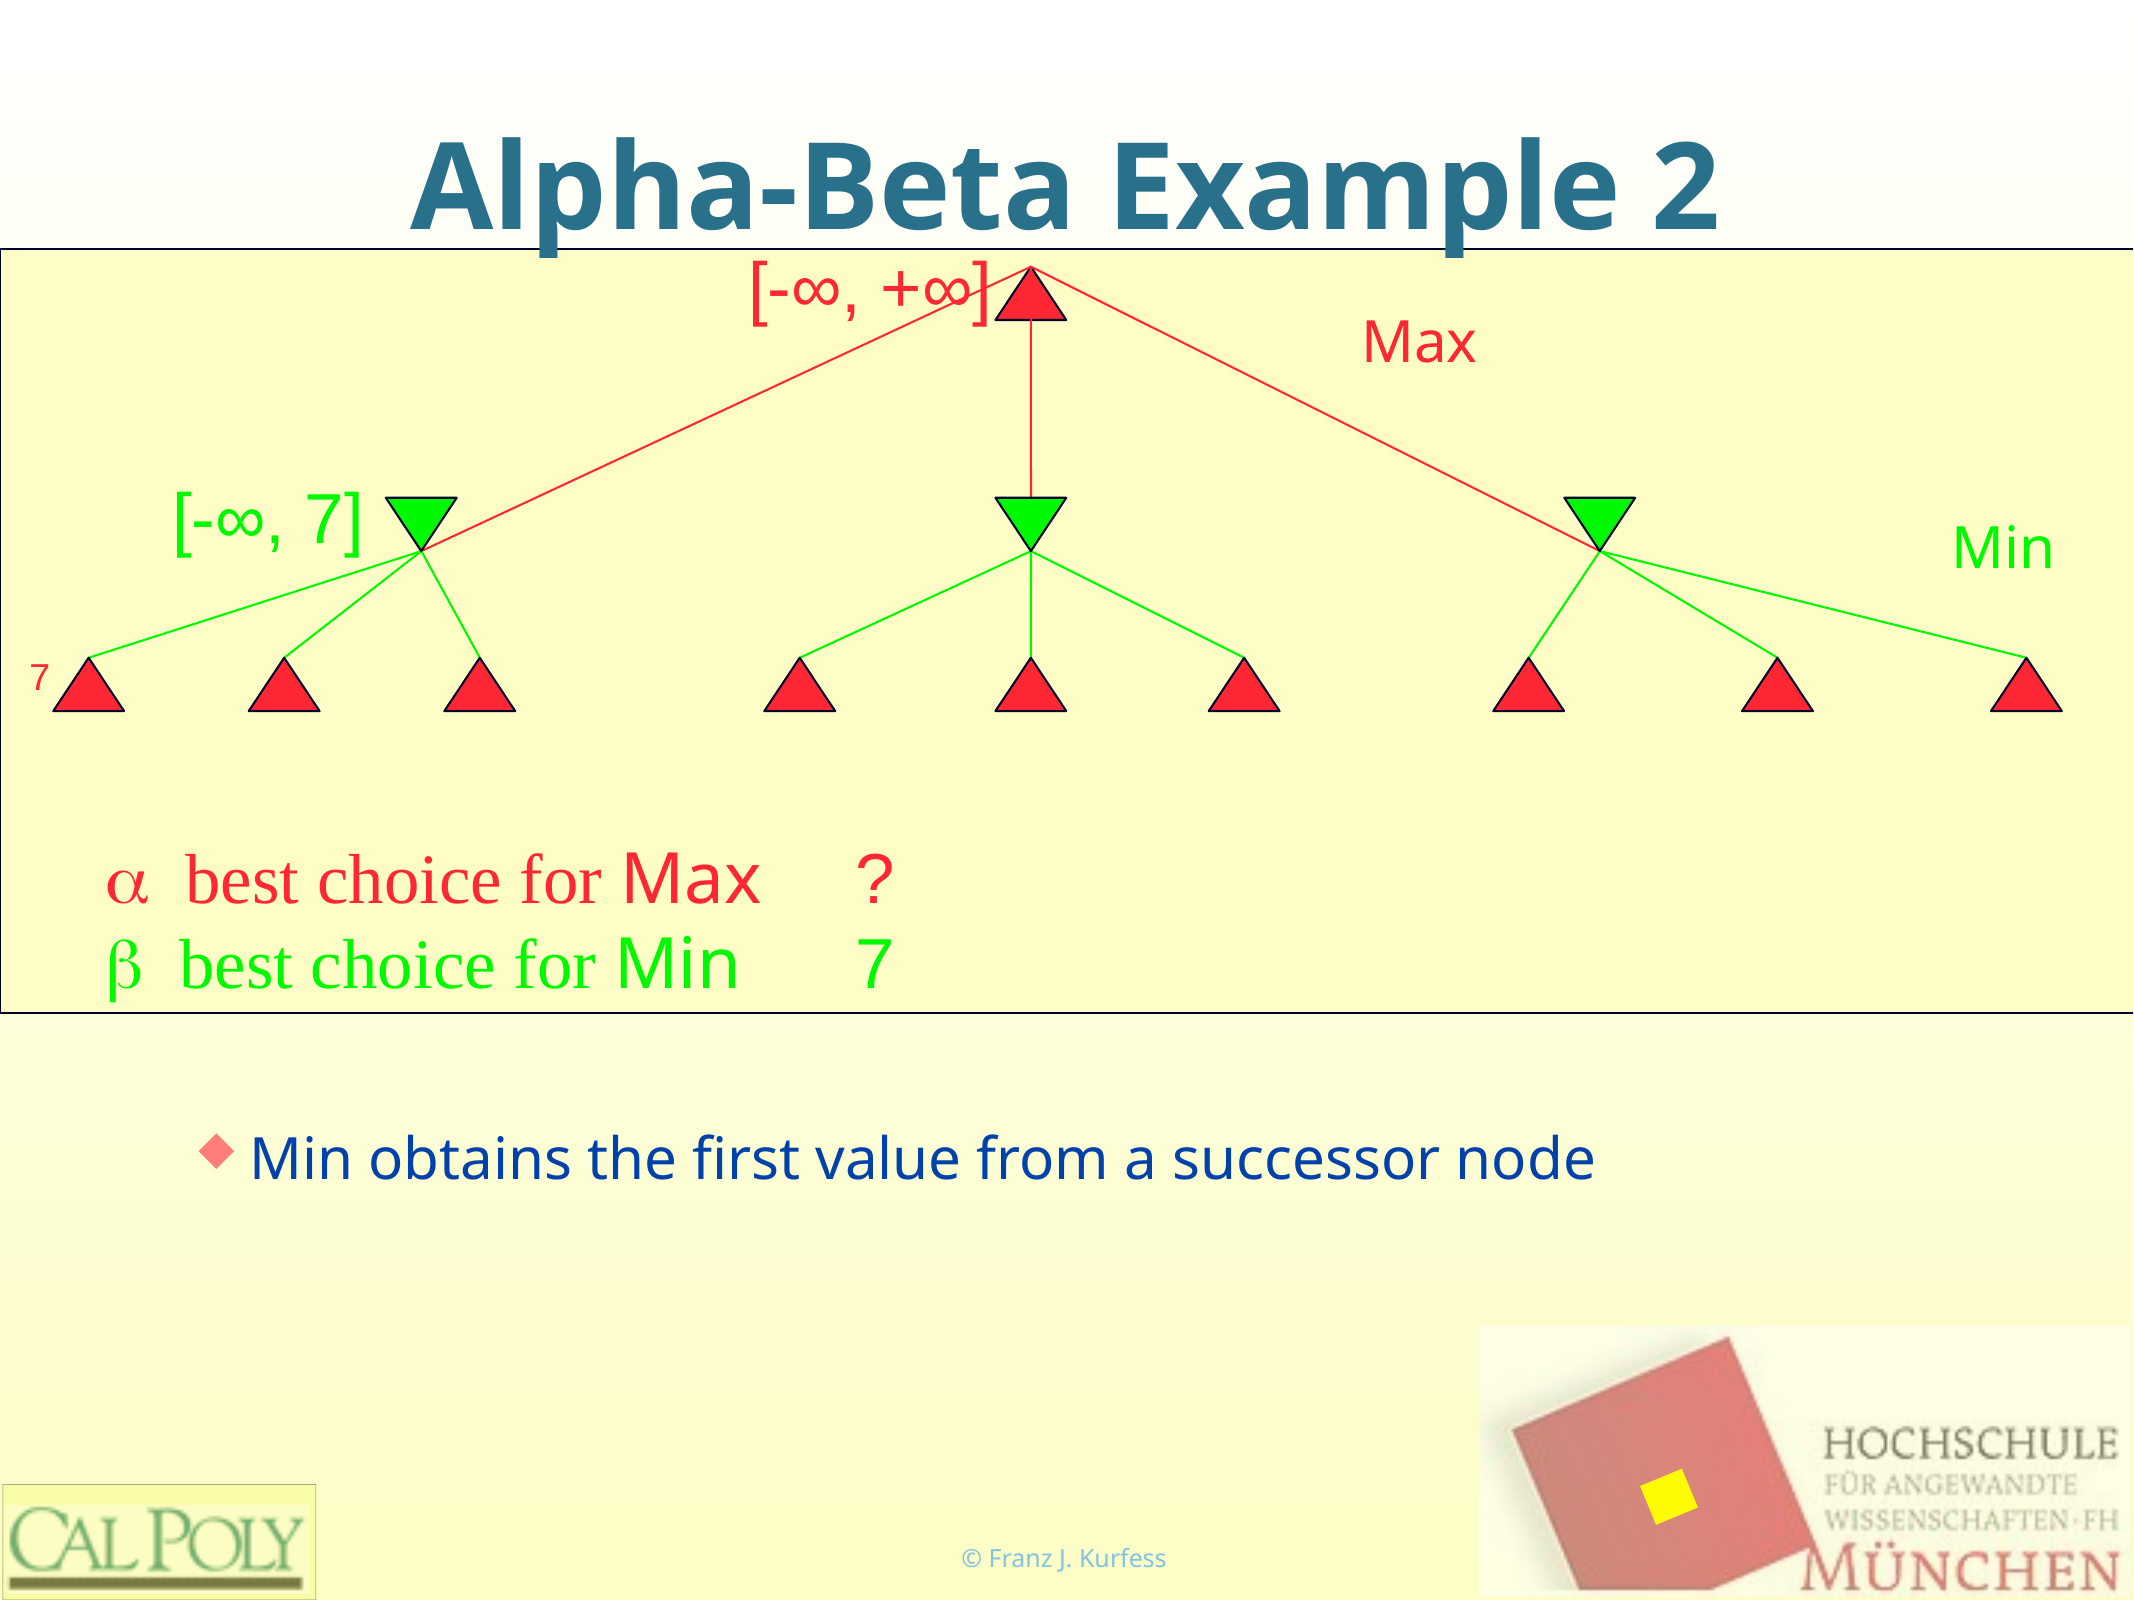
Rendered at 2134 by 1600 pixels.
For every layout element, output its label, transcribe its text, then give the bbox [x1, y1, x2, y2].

text_box [1479, 1326, 2131, 1597]
text_box [-∞, +∞] [729, 230, 1012, 293]
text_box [283, 515, 417, 694]
text_box 5 [1012, 267, 1063, 293]
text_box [799, 515, 1025, 694]
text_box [421, 515, 481, 694]
text_box [1742, 701, 1813, 712]
text_box α best choice for Max ? β best choice for Min 7 [11, 820, 932, 1015]
text_box [-∞, 7] [106, 461, 415, 507]
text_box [88, 515, 280, 694]
text_box [995, 701, 1067, 712]
title Alpha-Beta Example 2 [128, 0, 2005, 363]
slide_number [1639, 1468, 1699, 1526]
text_box [1493, 667, 1565, 712]
text_box [1208, 671, 1280, 712]
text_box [1030, 515, 1245, 694]
text_box 7 [10, 641, 69, 710]
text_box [421, 301, 1025, 516]
text_box [1610, 497, 1636, 506]
list Min obtains the first value from a successor node [128, 1120, 2005, 1491]
text_box [1990, 672, 2062, 712]
text_box [0, 248, 2134, 1014]
text_box [764, 667, 836, 712]
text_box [1030, 301, 1601, 516]
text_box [1528, 515, 1594, 694]
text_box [1599, 515, 2027, 694]
text_box Min [1933, 498, 2075, 593]
text_box [444, 671, 516, 712]
text_box [53, 667, 125, 712]
text_box [248, 701, 320, 712]
